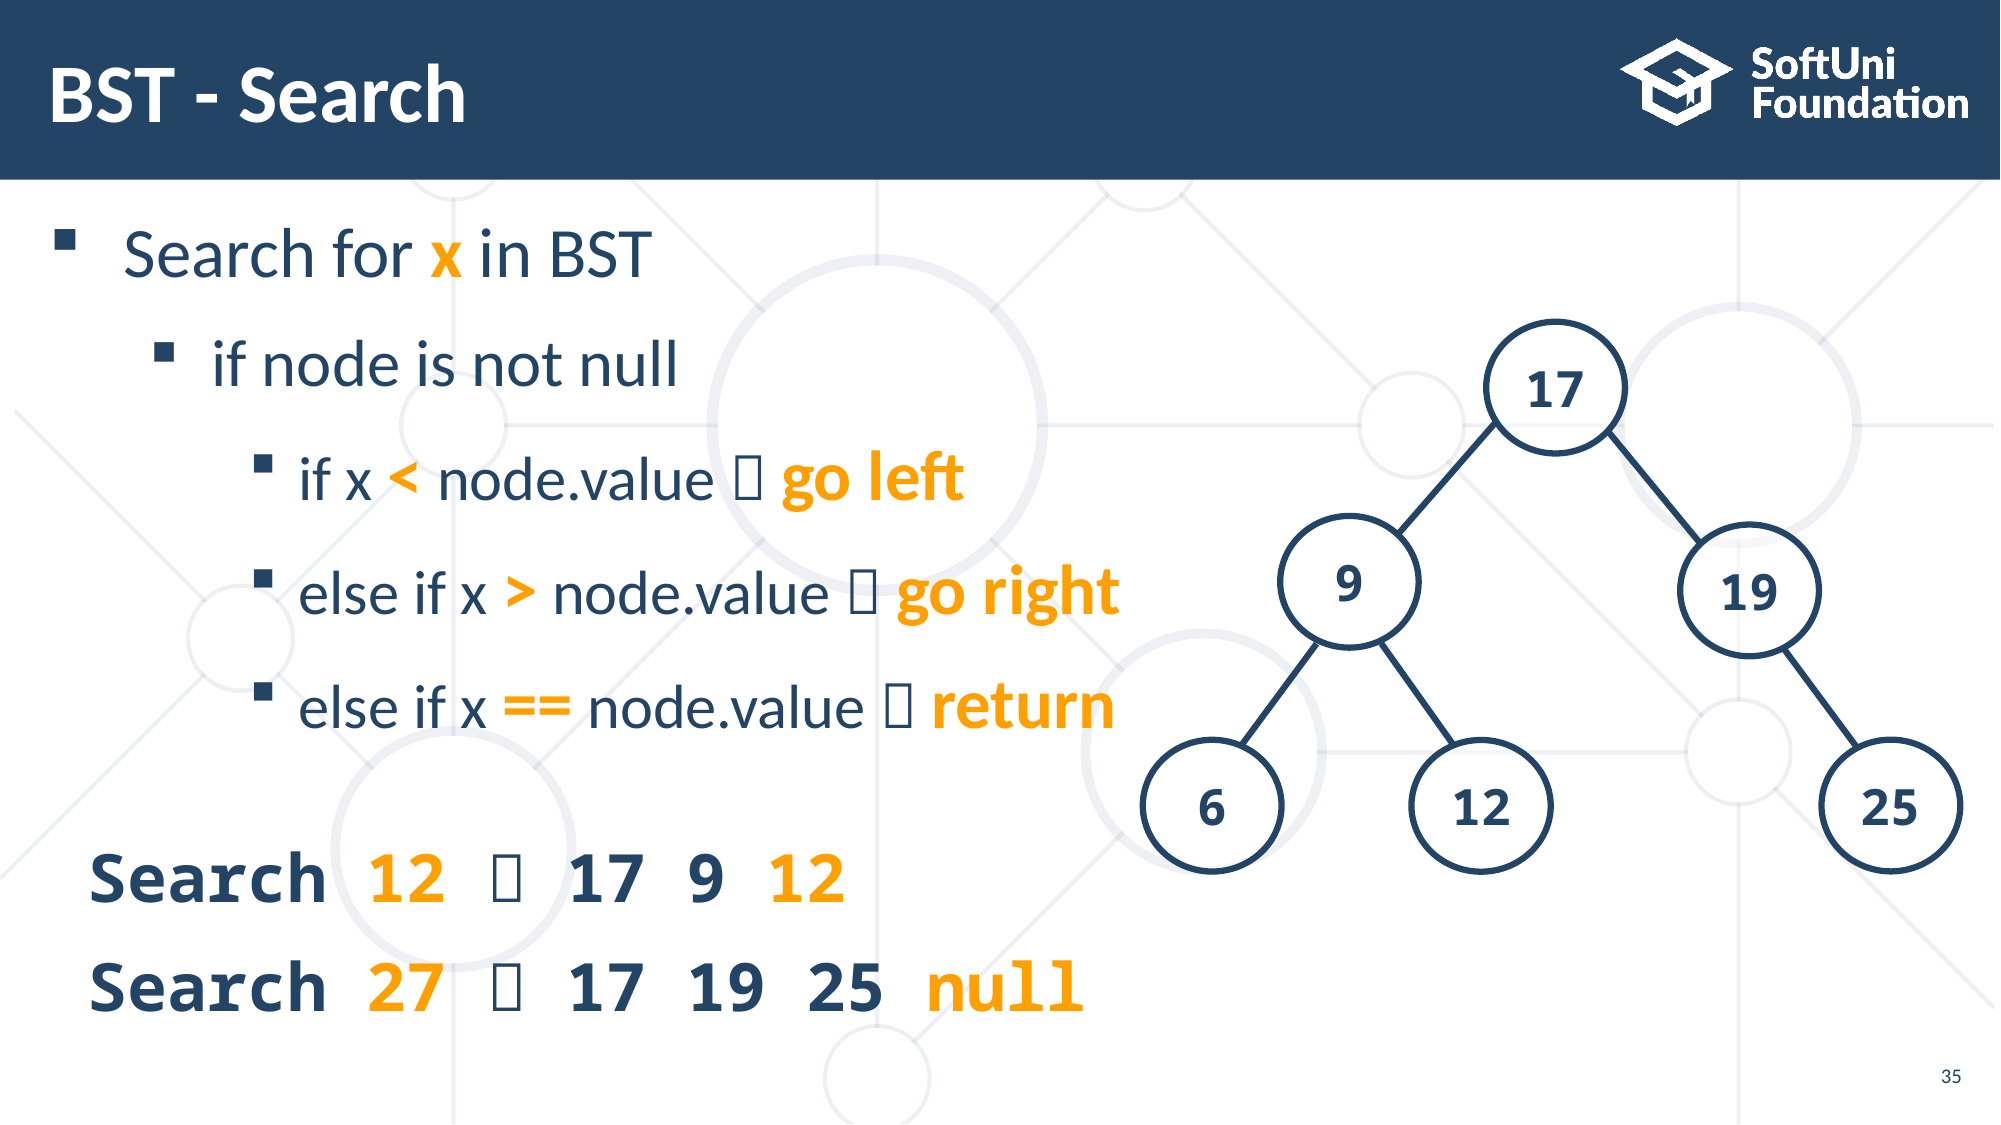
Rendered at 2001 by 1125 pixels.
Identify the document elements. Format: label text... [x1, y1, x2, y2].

title BST - Search [31, 16, 1591, 162]
slide_number 35 [1897, 1049, 1968, 1101]
picture [1619, 38, 1968, 126]
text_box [1142, 321, 1961, 872]
list Search for x in BST if node is not null if x < node.value  go left else if x > node.value  go right else if x == node.value  return [31, 196, 1970, 1050]
text_box Search 12  17 9 12 Search 27  17 19 25 null [72, 824, 1102, 1033]
